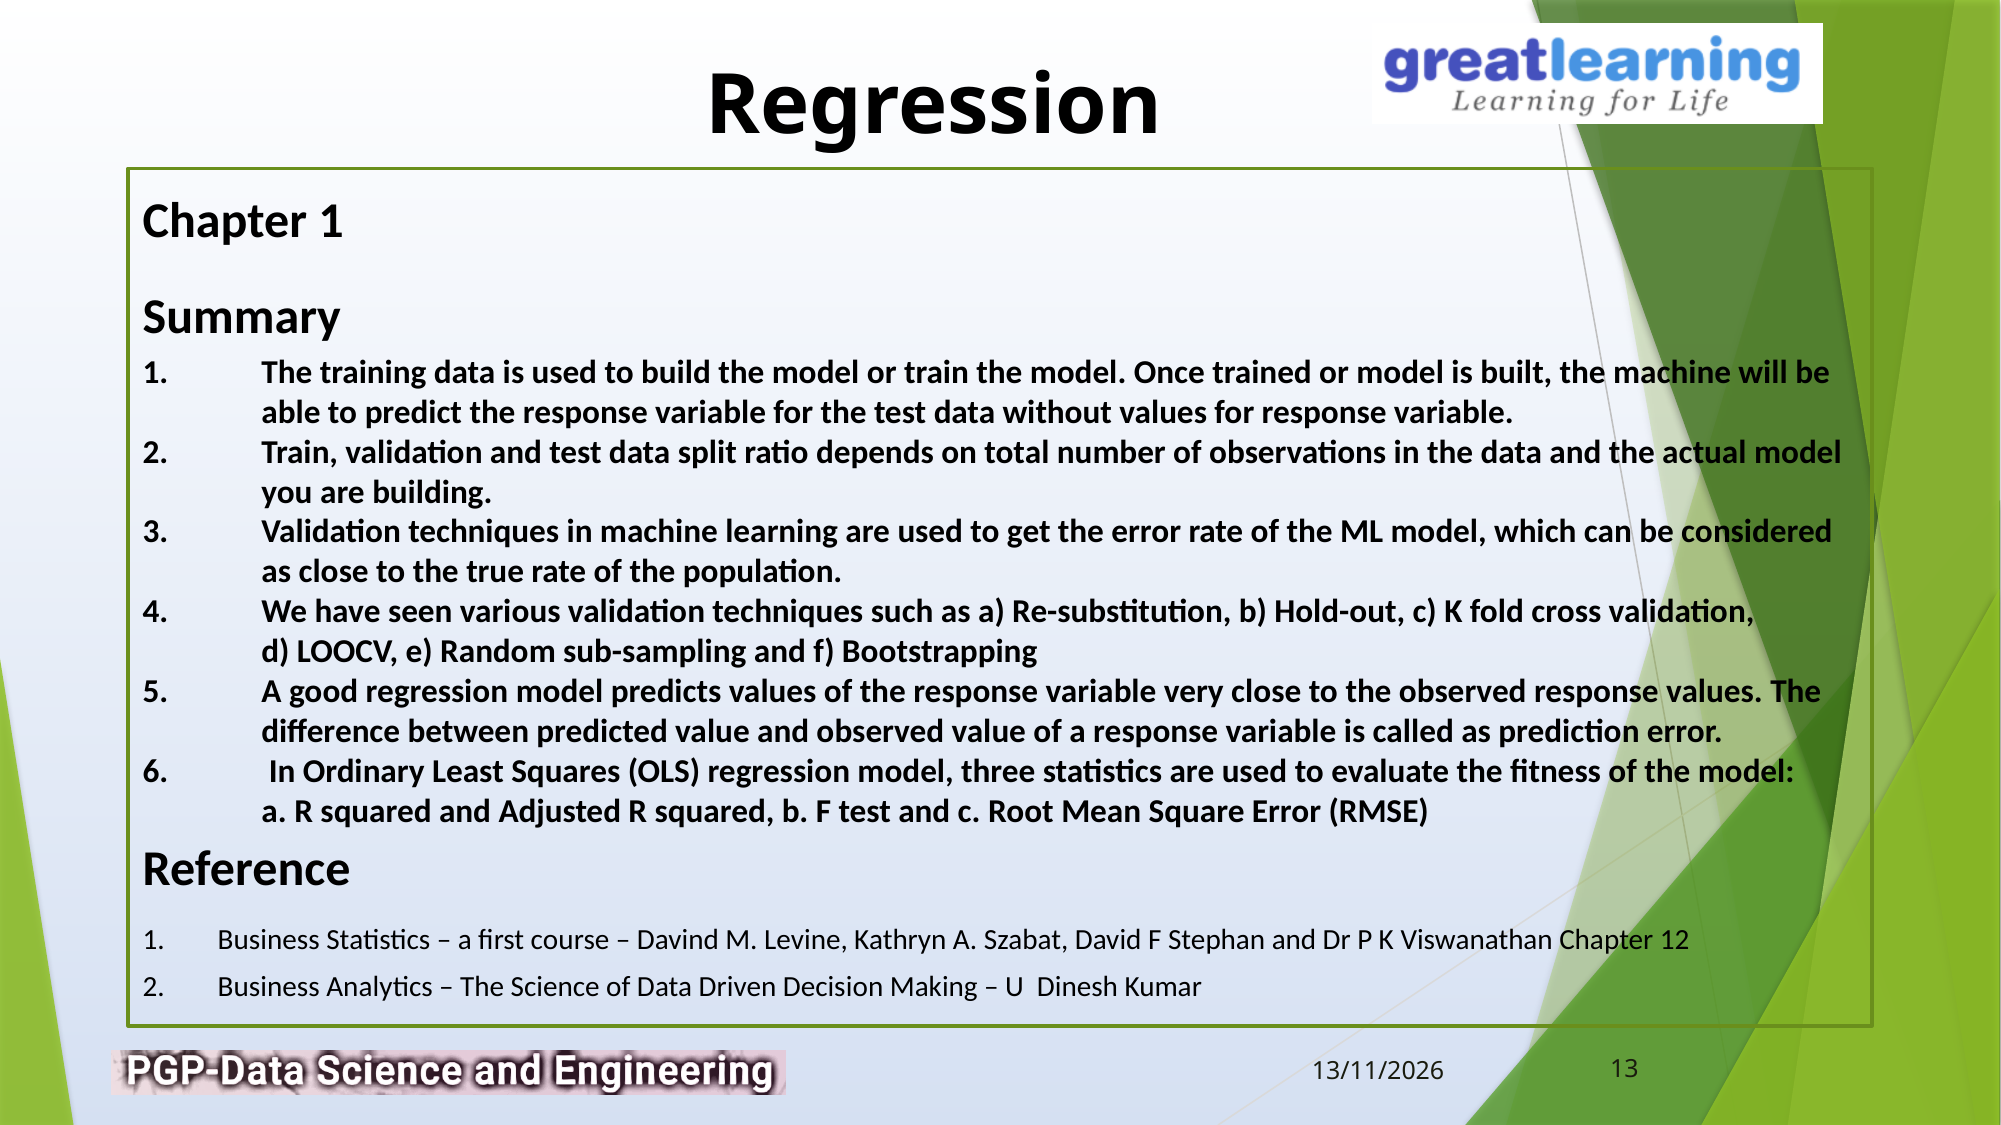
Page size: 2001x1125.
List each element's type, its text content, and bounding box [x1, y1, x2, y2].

picture [1372, 23, 1823, 124]
text_box [126, 167, 1874, 1028]
text_box Chapter 1 Summary 1. The training data is used to build the model or train the model. Once trained or model is built, the machine will be able to predict the response variable for the test data without values for response variable. 2. Train, validation and test data split ratio depends on total number of observations in the data and the actual model you are building. 3. Validation techniques in machine learning are used to get the error rate of the ML model, which can be considered as close to the true rate of the population. 4. We have seen various validation techniques such as a) Re-substitution, b) Hold-out, c) K fold cross validation, d) LOOCV, e) Random sub-sampling and f) Bootstrapping 5. A good regression model predicts values of the response variable very close to the observed response values. The difference between predicted value and observed value of a response variable is called as prediction error. 6. In Ordinary Least Squares (OLS) regression model, three statistics are used to evaluate the fitness of the model: a. R squared and Adjusted R squared, b. F test and c. Root Mean Square Error (RMSE) Reference Business Statistics – a first course – Davind M. Levine, Kathryn A. Szabat, David F Stephan and Dr P K Viswanathan Chapter 12 Business Analytics – The Science of Data Driven Decision Making – U Dinesh Kumar [127, 180, 1872, 1011]
picture [111, 1050, 786, 1095]
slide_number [1296, 1041, 1512, 1102]
slide_number 13 [1541, 1039, 1654, 1100]
